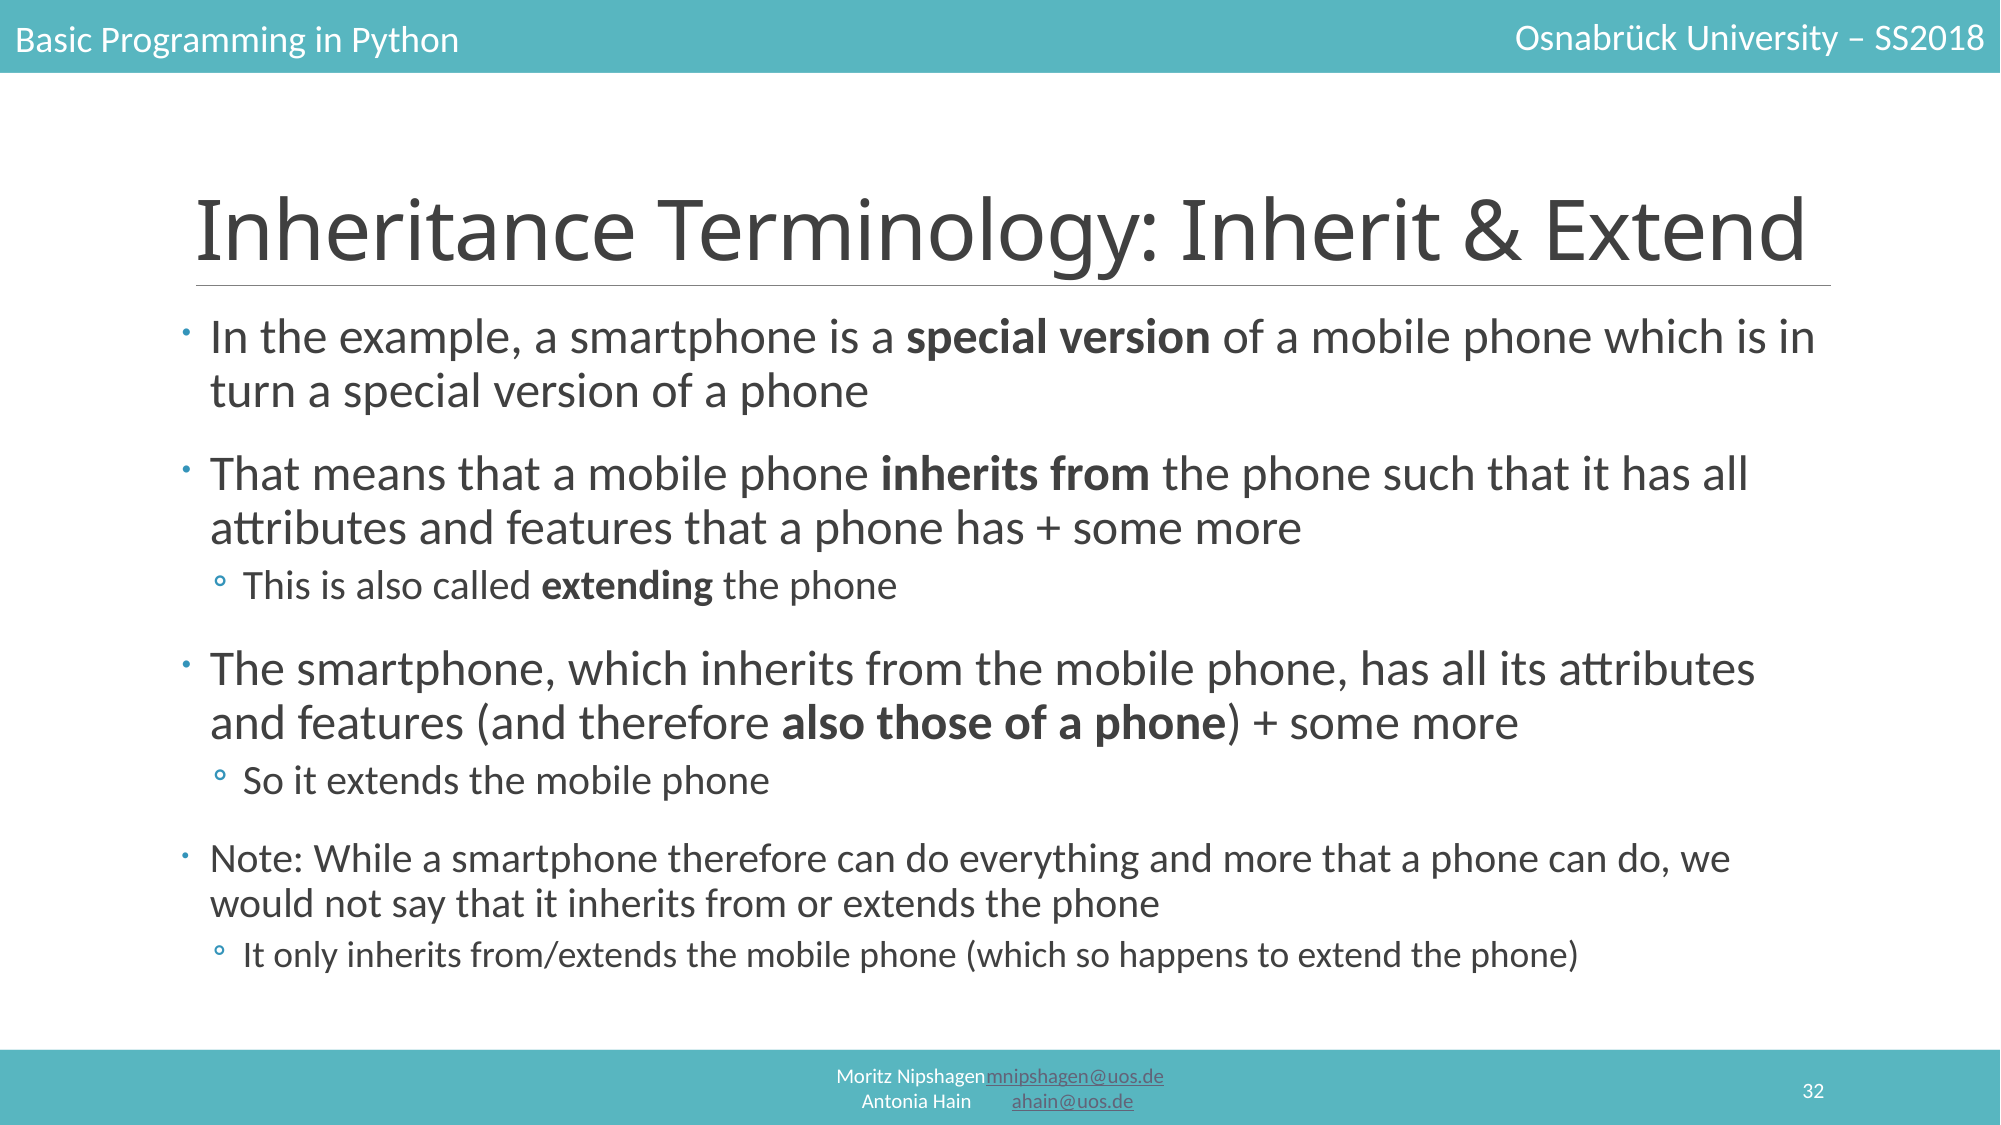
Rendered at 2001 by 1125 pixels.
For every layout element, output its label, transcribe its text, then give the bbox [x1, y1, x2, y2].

slide_number 32 [1624, 1059, 1840, 1120]
list In the example, a smartphone is a special version of a mobile phone which is in turn a special version of a phone That means that a mobile phone inherits from the phone such that it has all attributes and features that a phone has + some more This is also called extending the phone The smartphone, which inherits from the mobile phone, has all its attributes and features (and therefore also those of a phone) + some more So it extends the mobile phone Note: While a smartphone therefore can do everything and more that a phone can do, we would not say that it inherits from or extends the phone It only inherits from/extends the mobile phone (which so happens to extend the phone) [180, 302, 1830, 1003]
title Inheritance Terminology: Inherit & Extend [180, 162, 1830, 285]
